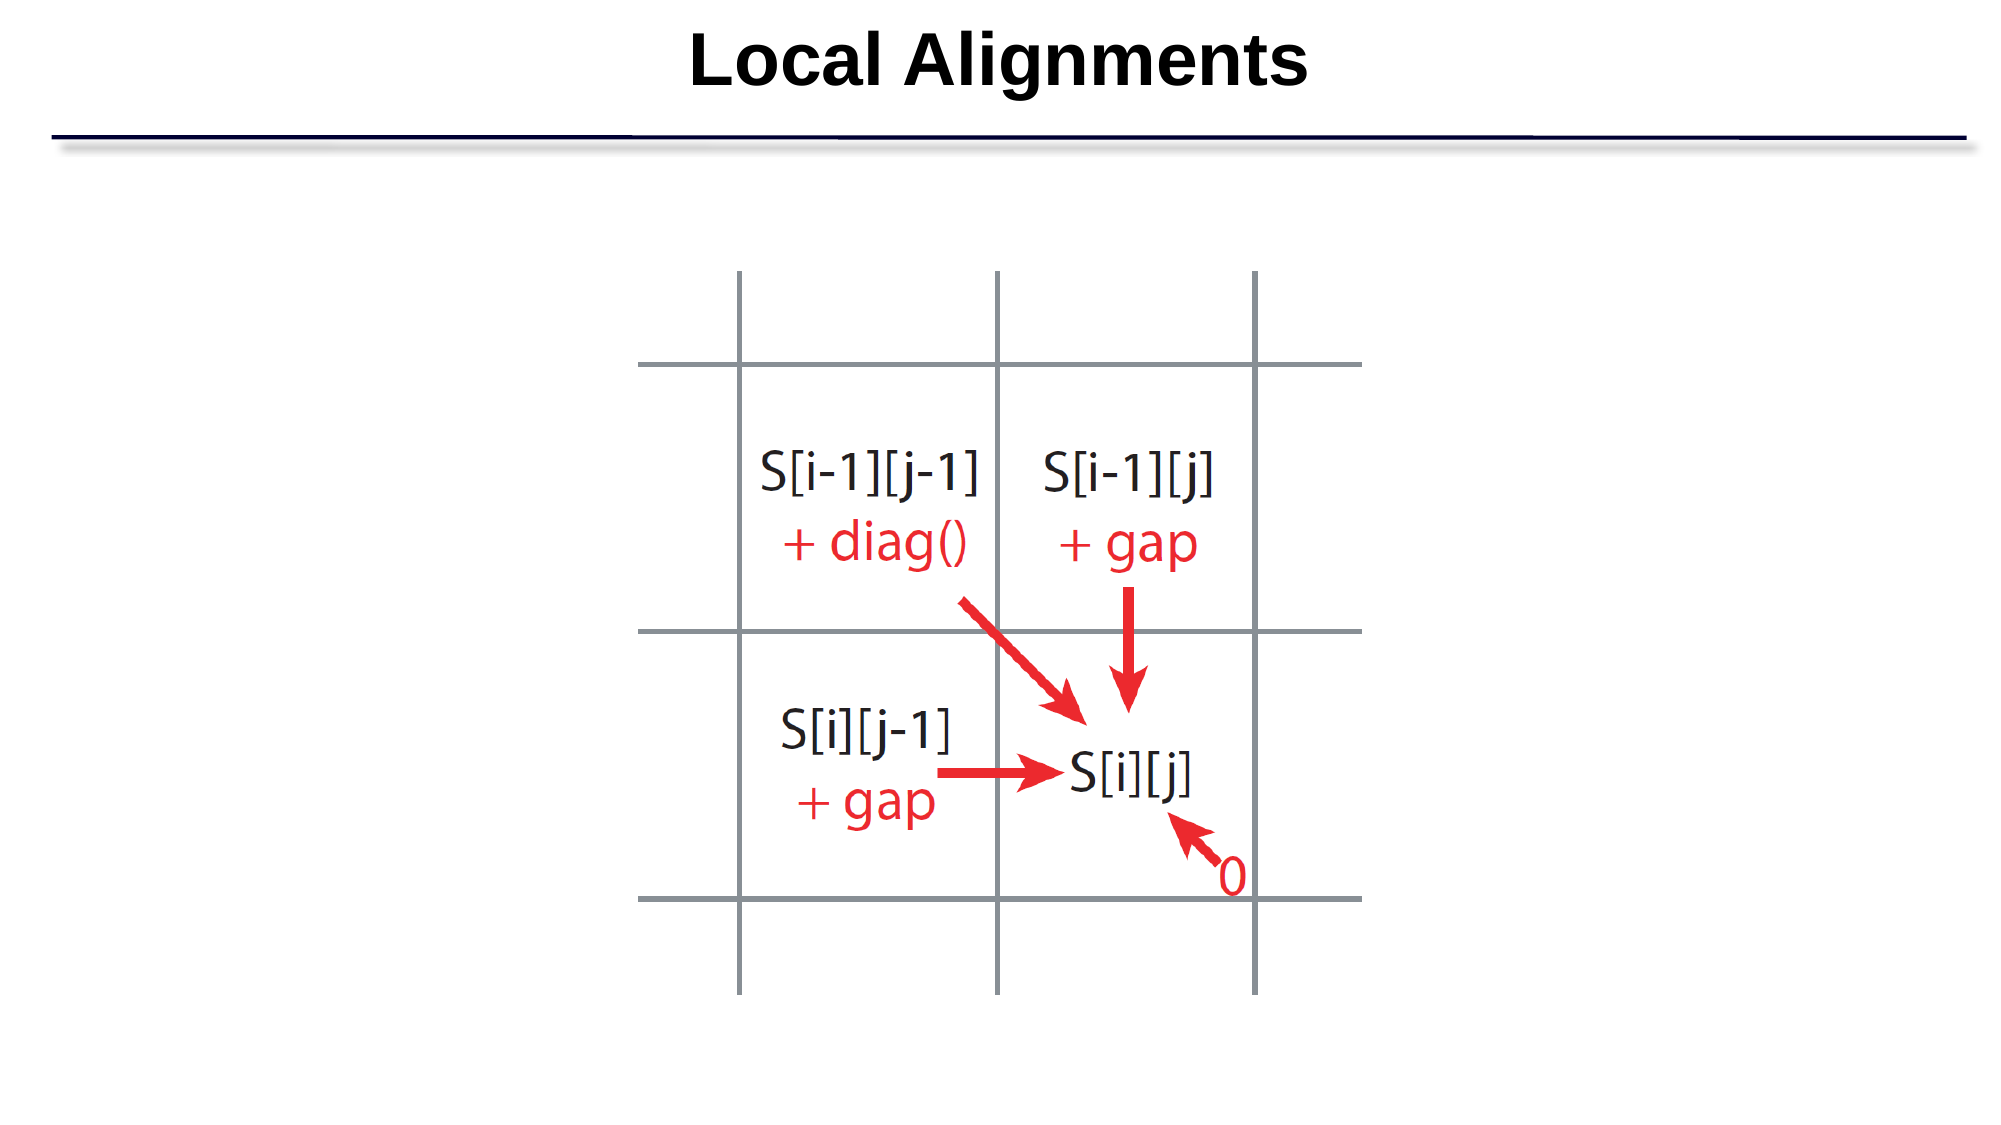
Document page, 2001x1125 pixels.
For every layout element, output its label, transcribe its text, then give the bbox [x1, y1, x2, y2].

text_box Local Alignments [127, 3, 1873, 108]
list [628, 262, 1371, 1006]
